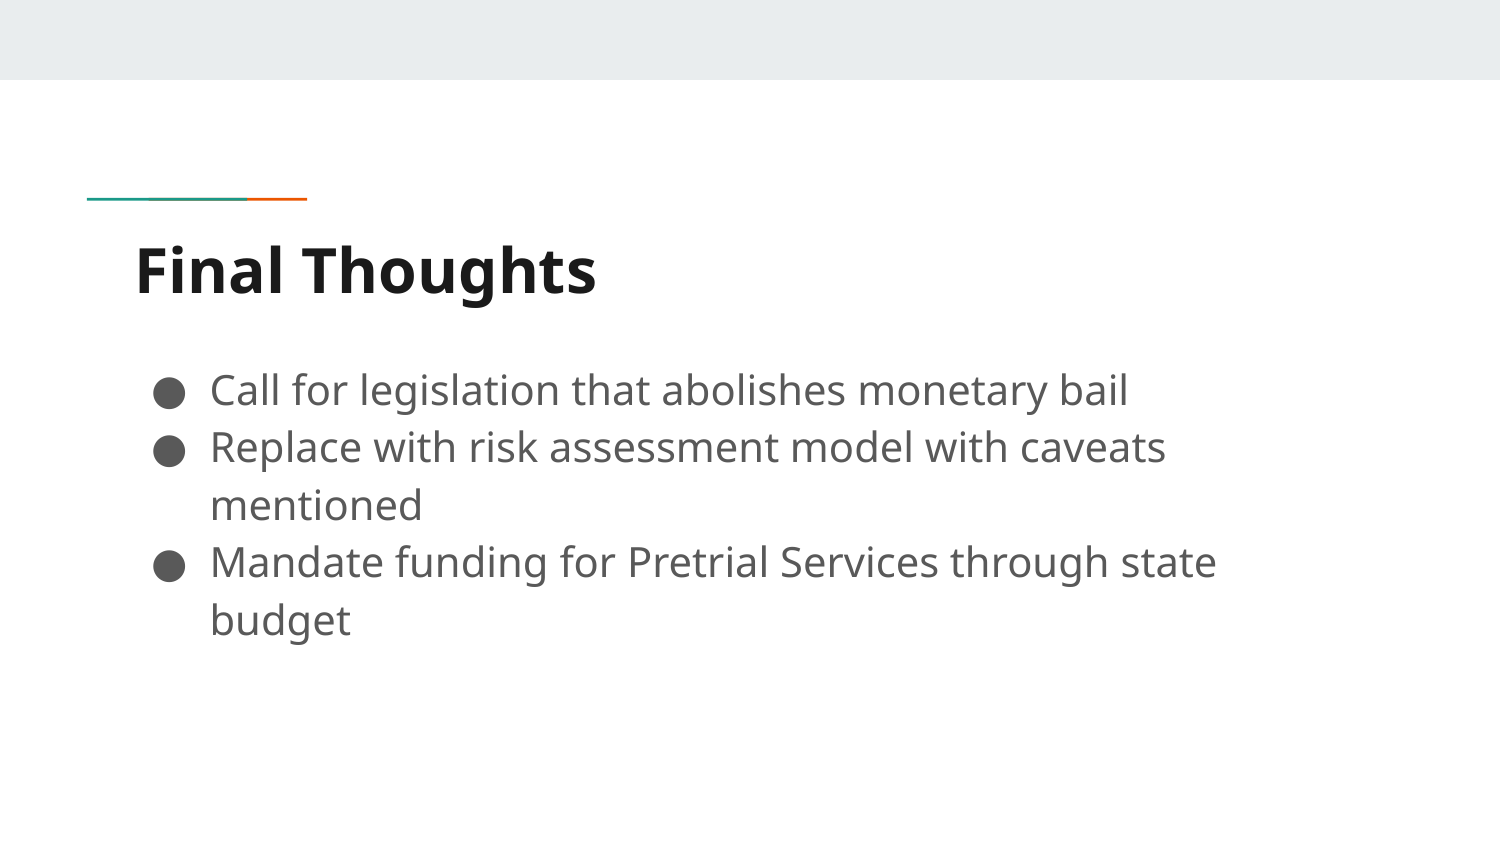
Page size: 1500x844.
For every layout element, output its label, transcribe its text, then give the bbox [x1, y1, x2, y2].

title Final Thoughts [119, 216, 1381, 305]
list Call for legislation that abolishes monetary bail Replace with risk assessment model with caveats mentioned Mandate funding for Pretrial Services through state budget [119, 341, 1381, 712]
